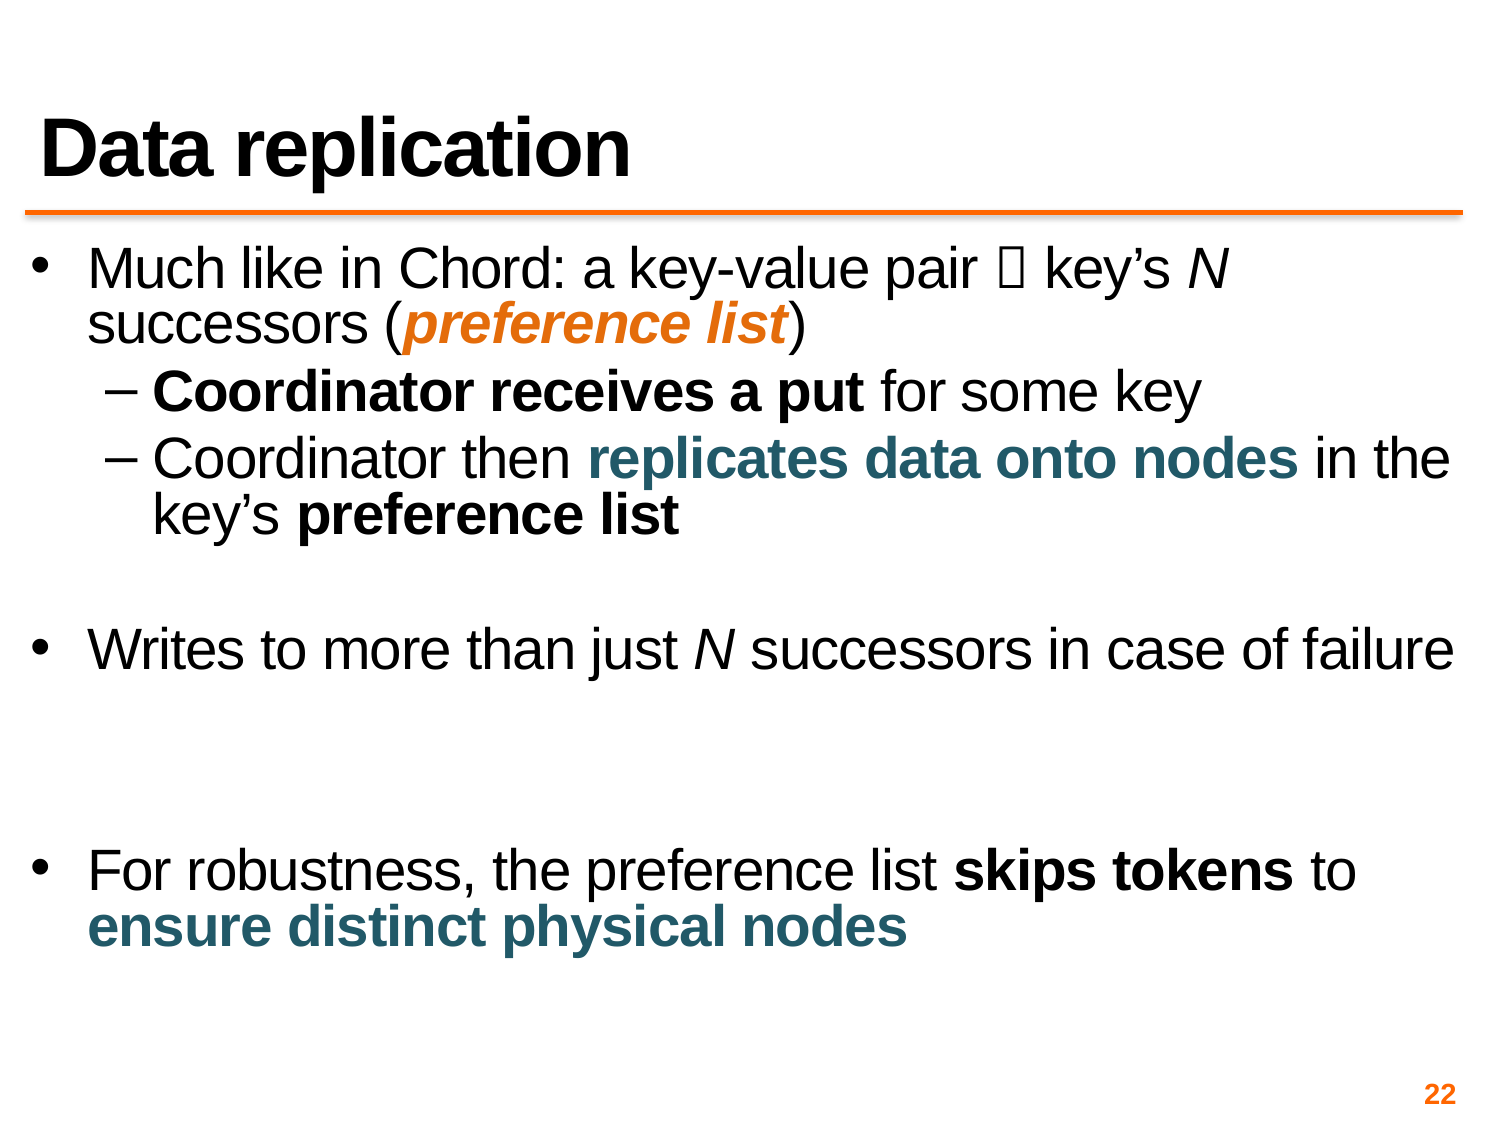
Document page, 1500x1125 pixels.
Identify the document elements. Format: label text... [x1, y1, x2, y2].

title Data replication [24, 24, 1463, 201]
slide_number 22 [1112, 1074, 1463, 1110]
list Much like in Chord: a key-value pair  key’s N successors (preference list) Coordinator receives a put for some key Coordinator then replicates data onto nodes in the key’s preference list Writes to more than just N successors in case of failure For robustness, the preference list skips tokens to ensure distinct physical nodes [24, 237, 1463, 1063]
